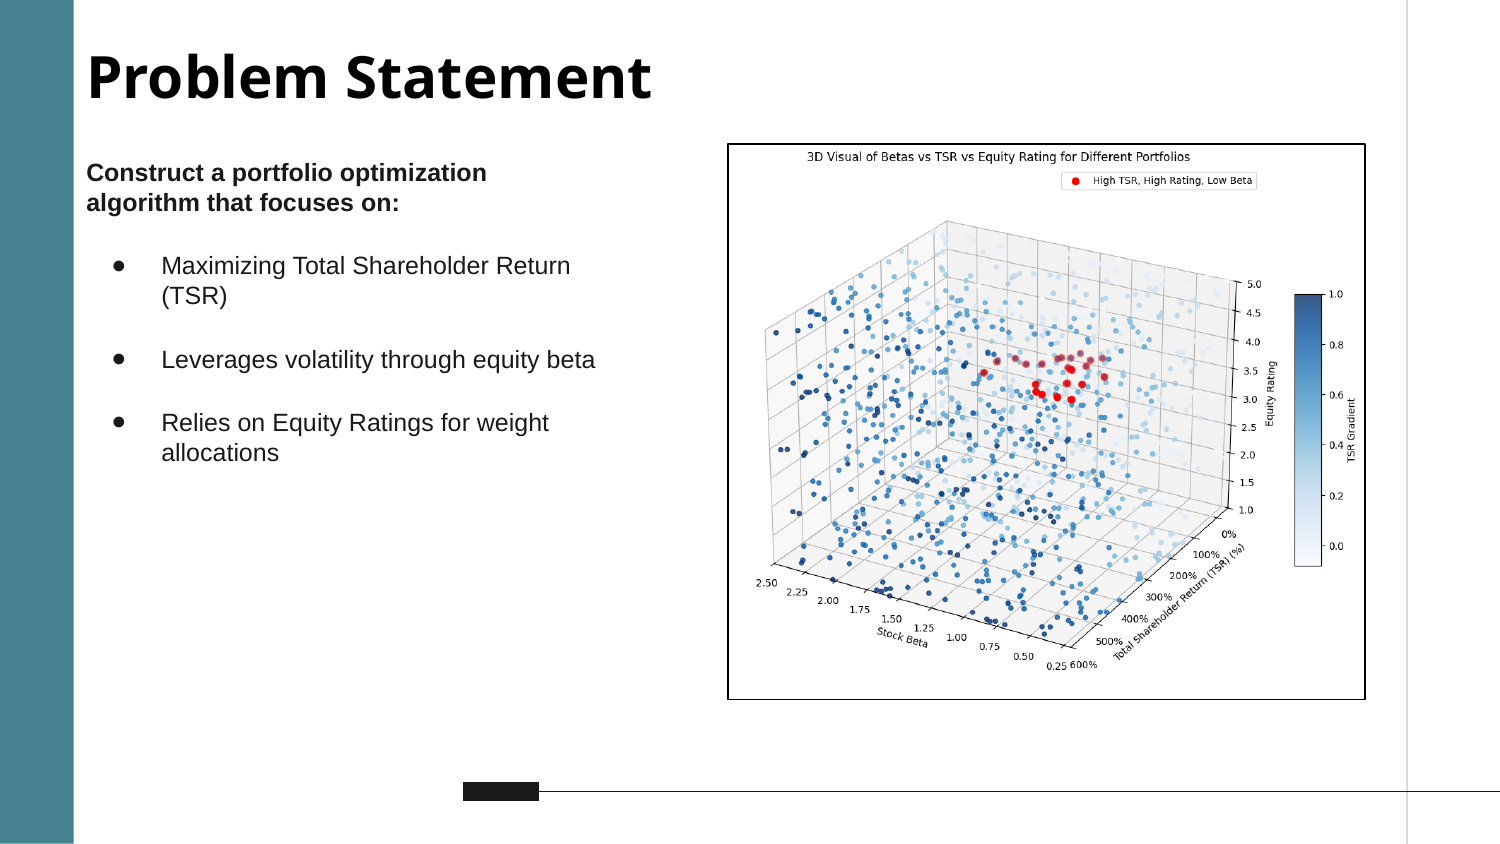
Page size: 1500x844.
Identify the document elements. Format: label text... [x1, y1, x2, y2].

picture [728, 144, 1365, 700]
title Problem Statement [71, 25, 1335, 120]
list Construct a portfolio optimization algorithm that focuses on: Maximizing Total Shareholder Return (TSR) Leverages volatility through equity beta Relies on Equity Ratings for weight allocations [71, 141, 617, 703]
